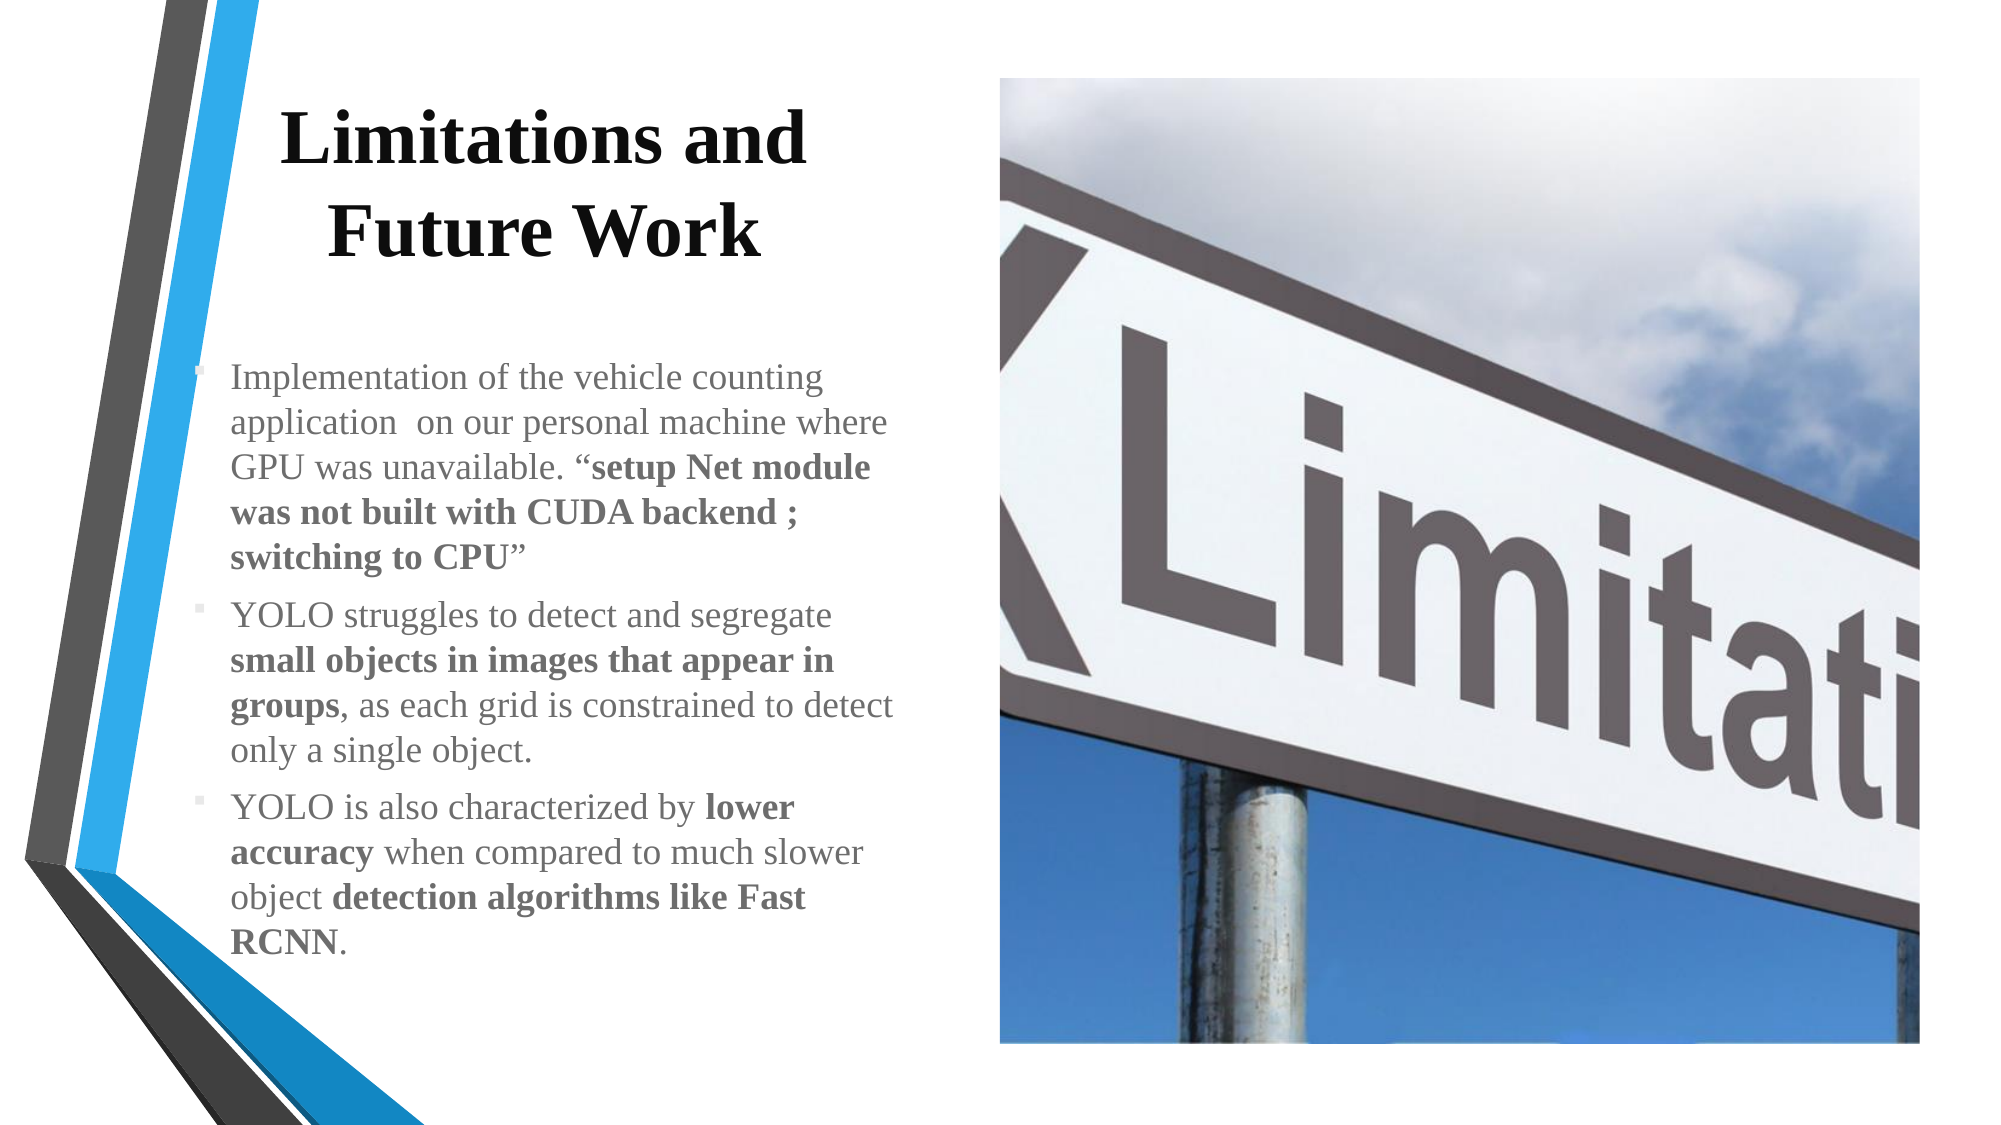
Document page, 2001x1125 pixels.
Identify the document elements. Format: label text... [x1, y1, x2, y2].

text_box Implementation of the vehicle counting application on our personal machine where GPU was unavailable. “setup Net module was not built with CUDA backend ; switching to CPU” YOLO struggles to detect and segregate small objects in images that appear in groups, as each grid is constrained to detect only a single object. YOLO is also characterized by lower accuracy when compared to much slower object detection algorithms like Fast RCNN. [168, 344, 921, 971]
title Limitations and Future Work [168, 78, 921, 280]
picture [999, 78, 1920, 1044]
